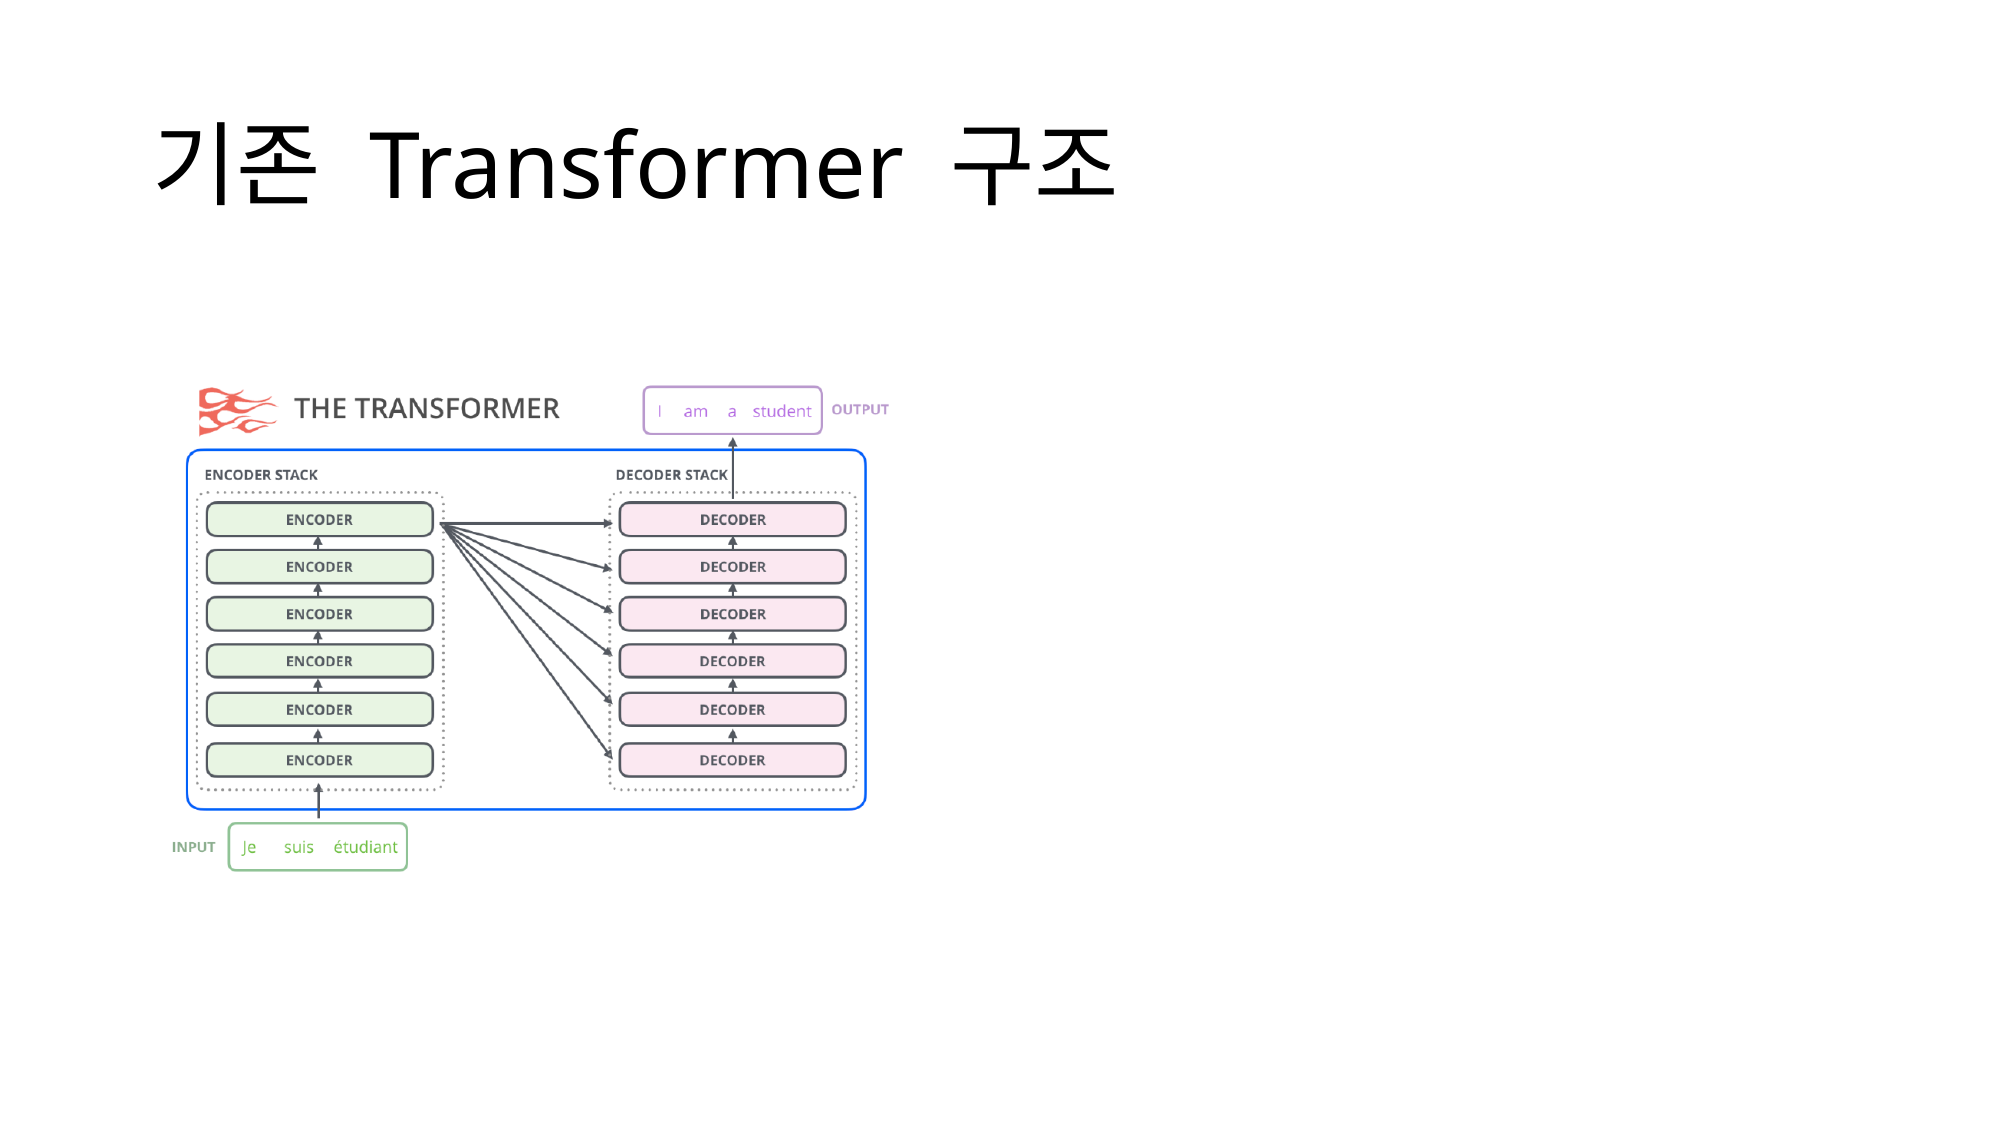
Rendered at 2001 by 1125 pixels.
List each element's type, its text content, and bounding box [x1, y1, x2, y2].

title 기존 Transformer 구조 [137, 59, 1863, 278]
picture [117, 357, 929, 907]
